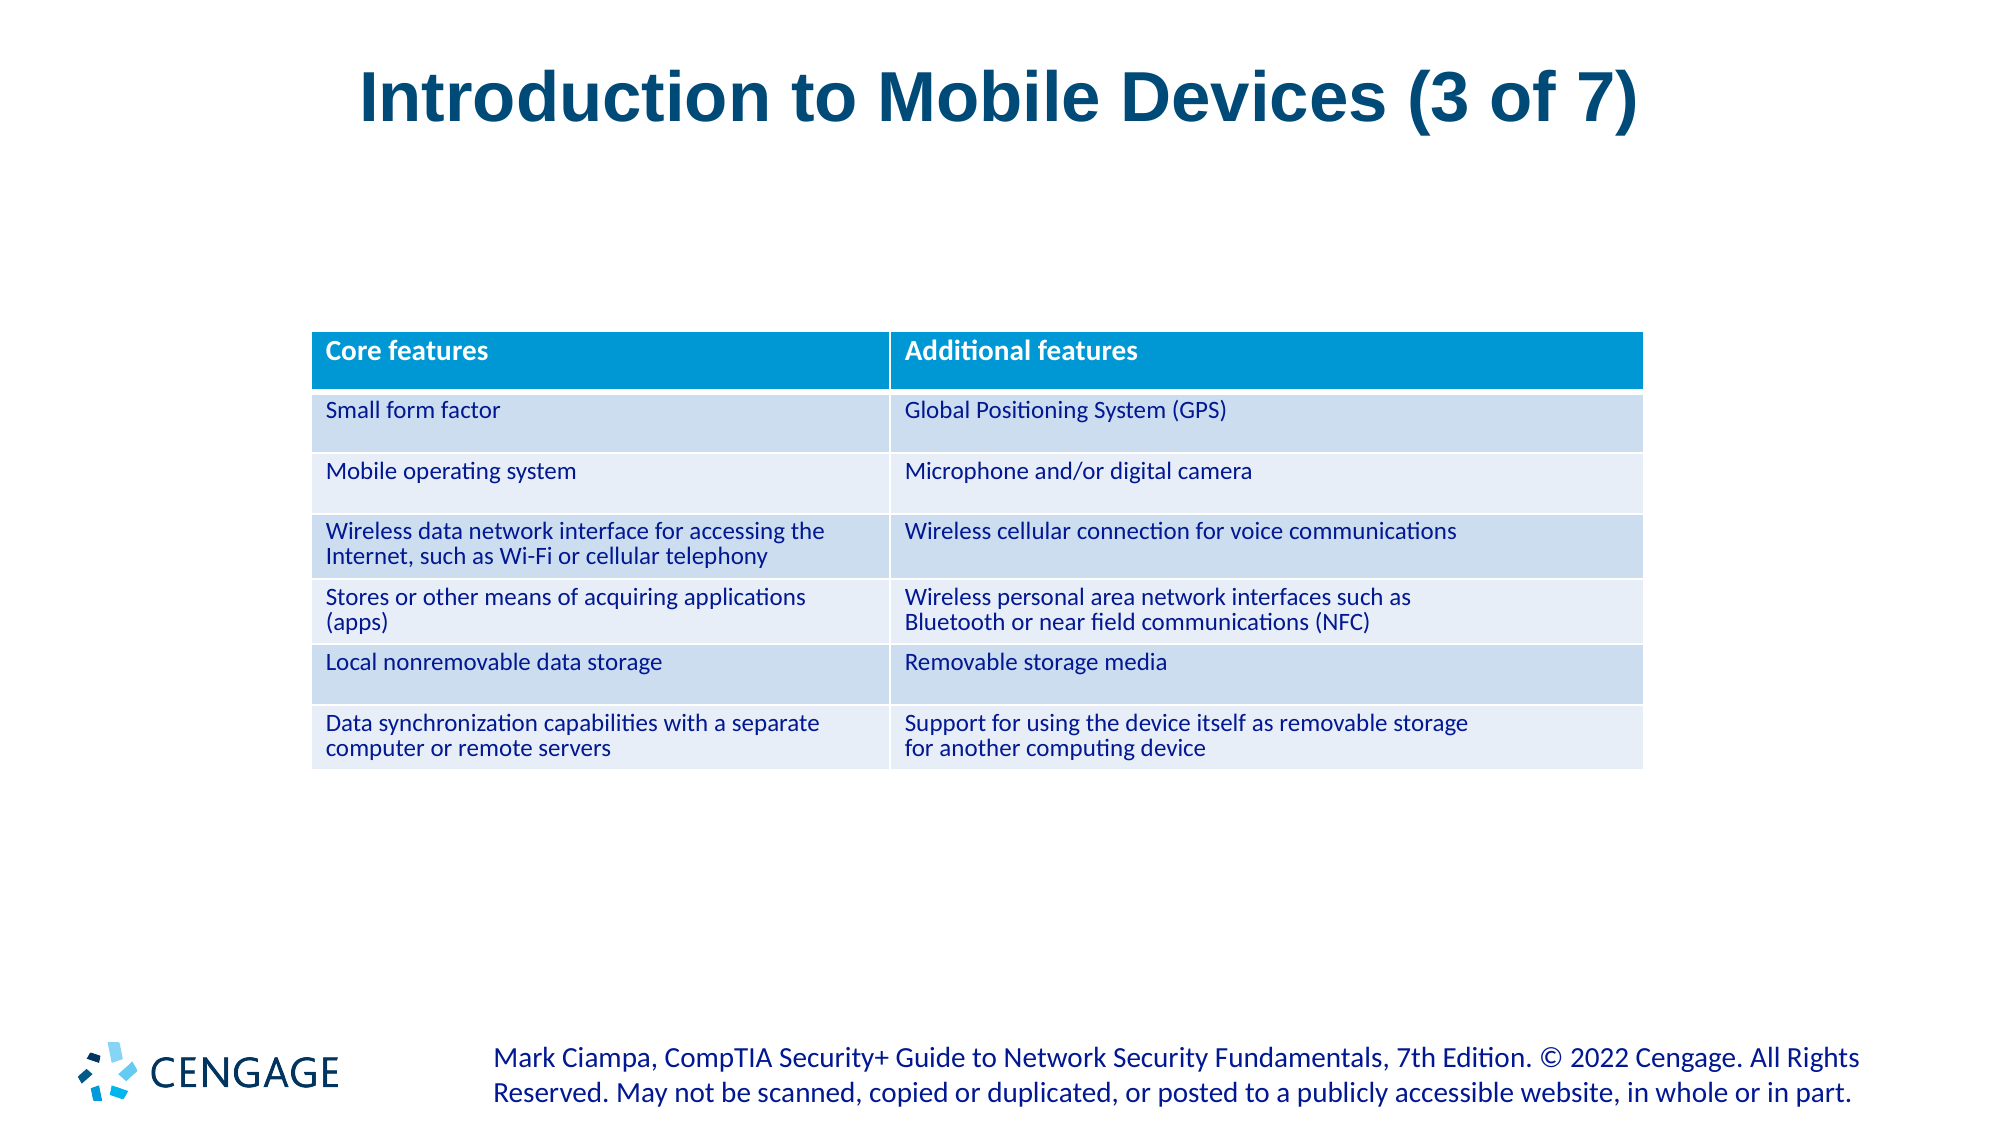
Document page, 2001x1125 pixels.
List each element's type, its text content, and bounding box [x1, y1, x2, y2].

table_cell Wireless personal area network interfaces such as Bluetooth or near field communications (NFC) [891, 580, 1643, 643]
table_cell Global Positioning System (GPS) [891, 395, 1643, 452]
table_cell Wireless data network interface for accessing the Internet, such as Wi-Fi or cellular telephony [312, 515, 889, 578]
table_cell Data synchronization capabilities with a separate computer or remote servers [312, 706, 889, 769]
table_cell Stores or other means of acquiring applications (apps) [312, 580, 889, 643]
title Introduction to Mobile Devices (3 of 7) [137, 59, 1863, 171]
table_cell Microphone and/or digital camera [891, 454, 1643, 513]
table_cell Local nonremovable data storage [312, 645, 889, 704]
table_cell Wireless cellular connection for voice communications [891, 515, 1643, 578]
picture [78, 1042, 338, 1101]
table_cell Small form factor [312, 395, 889, 452]
table_cell Removable storage media [891, 645, 1643, 704]
table_cell Support for using the device itself as removable storage for another computing device [891, 706, 1643, 769]
table_header Core features [312, 332, 889, 389]
table_header Additional features [891, 332, 1643, 389]
table_cell Mobile operating system [312, 454, 889, 513]
